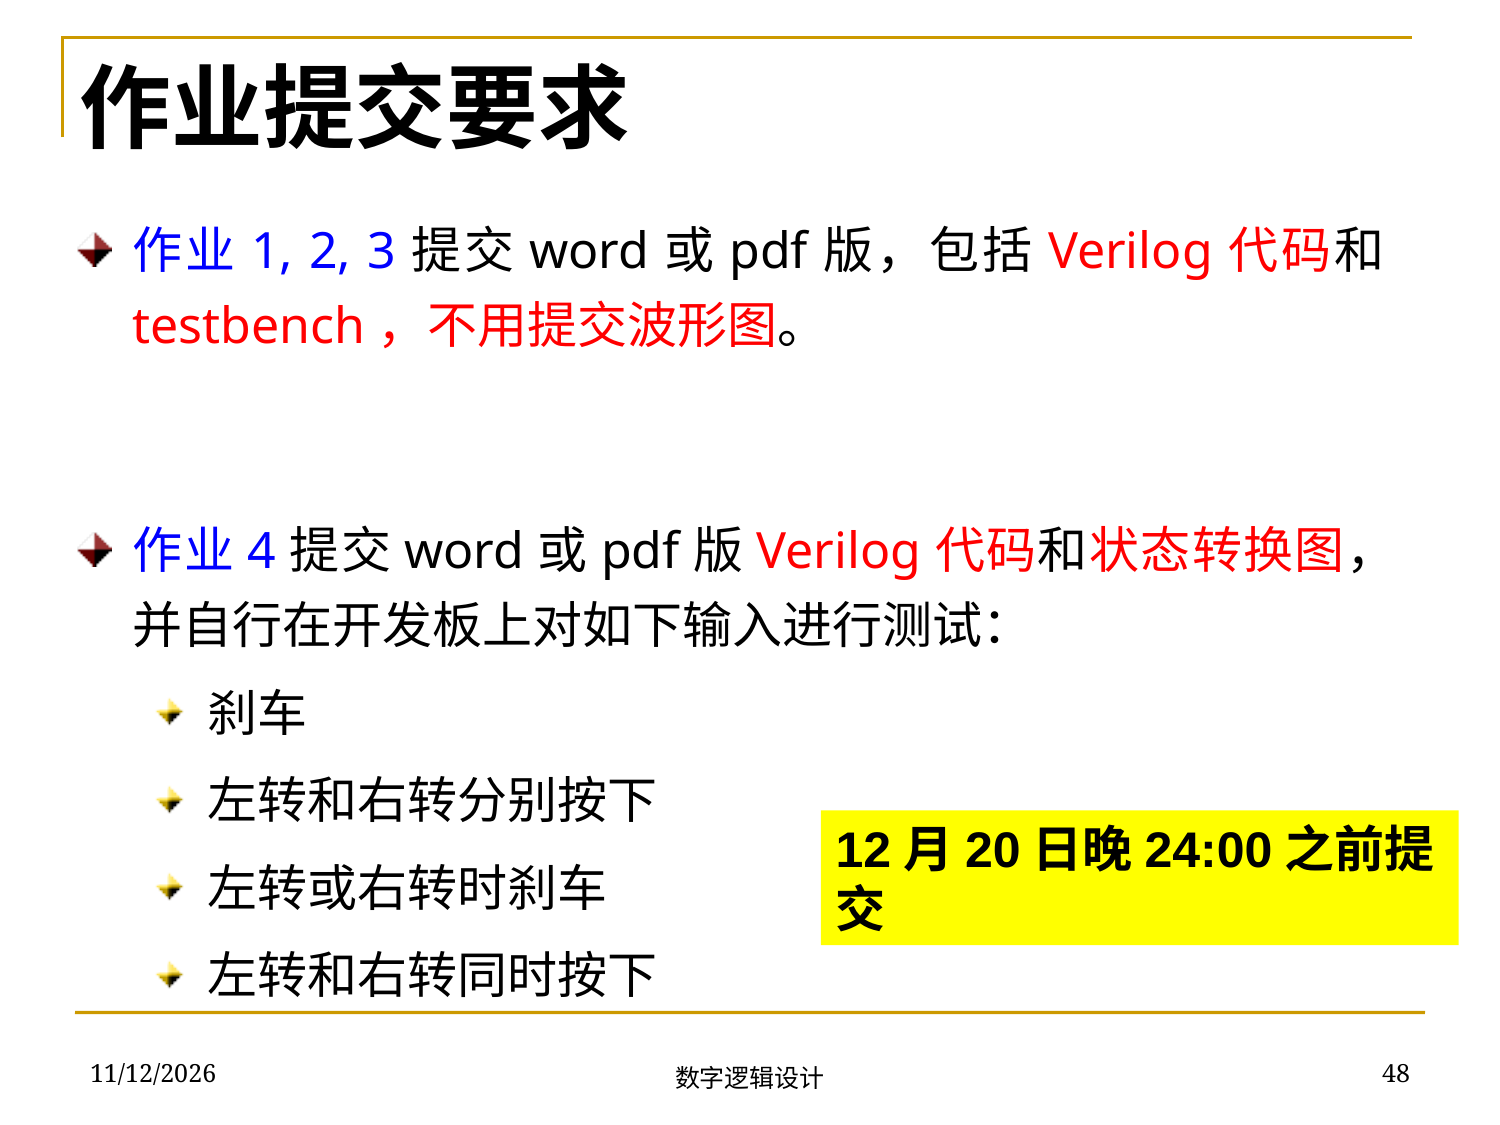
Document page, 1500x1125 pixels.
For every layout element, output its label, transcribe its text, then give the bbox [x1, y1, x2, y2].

picture [76, 531, 112, 567]
footer 数字逻辑设计 [512, 1024, 988, 1101]
picture [76, 231, 112, 267]
text_box 12月20日晚24:00之前提交 [820, 810, 1459, 946]
slide_number 48 [1074, 1023, 1426, 1100]
text_box [62, 680, 1413, 953]
text_box 作业提交要求 [64, 42, 1412, 168]
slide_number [74, 1023, 426, 1100]
text_box 作业1, 2, 3提交word或pdf版，包括Verilog代码和testbench，不用提交波形图。 作业4提交word或pdf版Verilog代码和状态转换图，并自行在开发板上对如下输入进行测试： 刹车 左转和右转分别按下 左转或右转时刹车 左转和右转同时按下 [61, 196, 1412, 468]
picture [151, 956, 187, 992]
